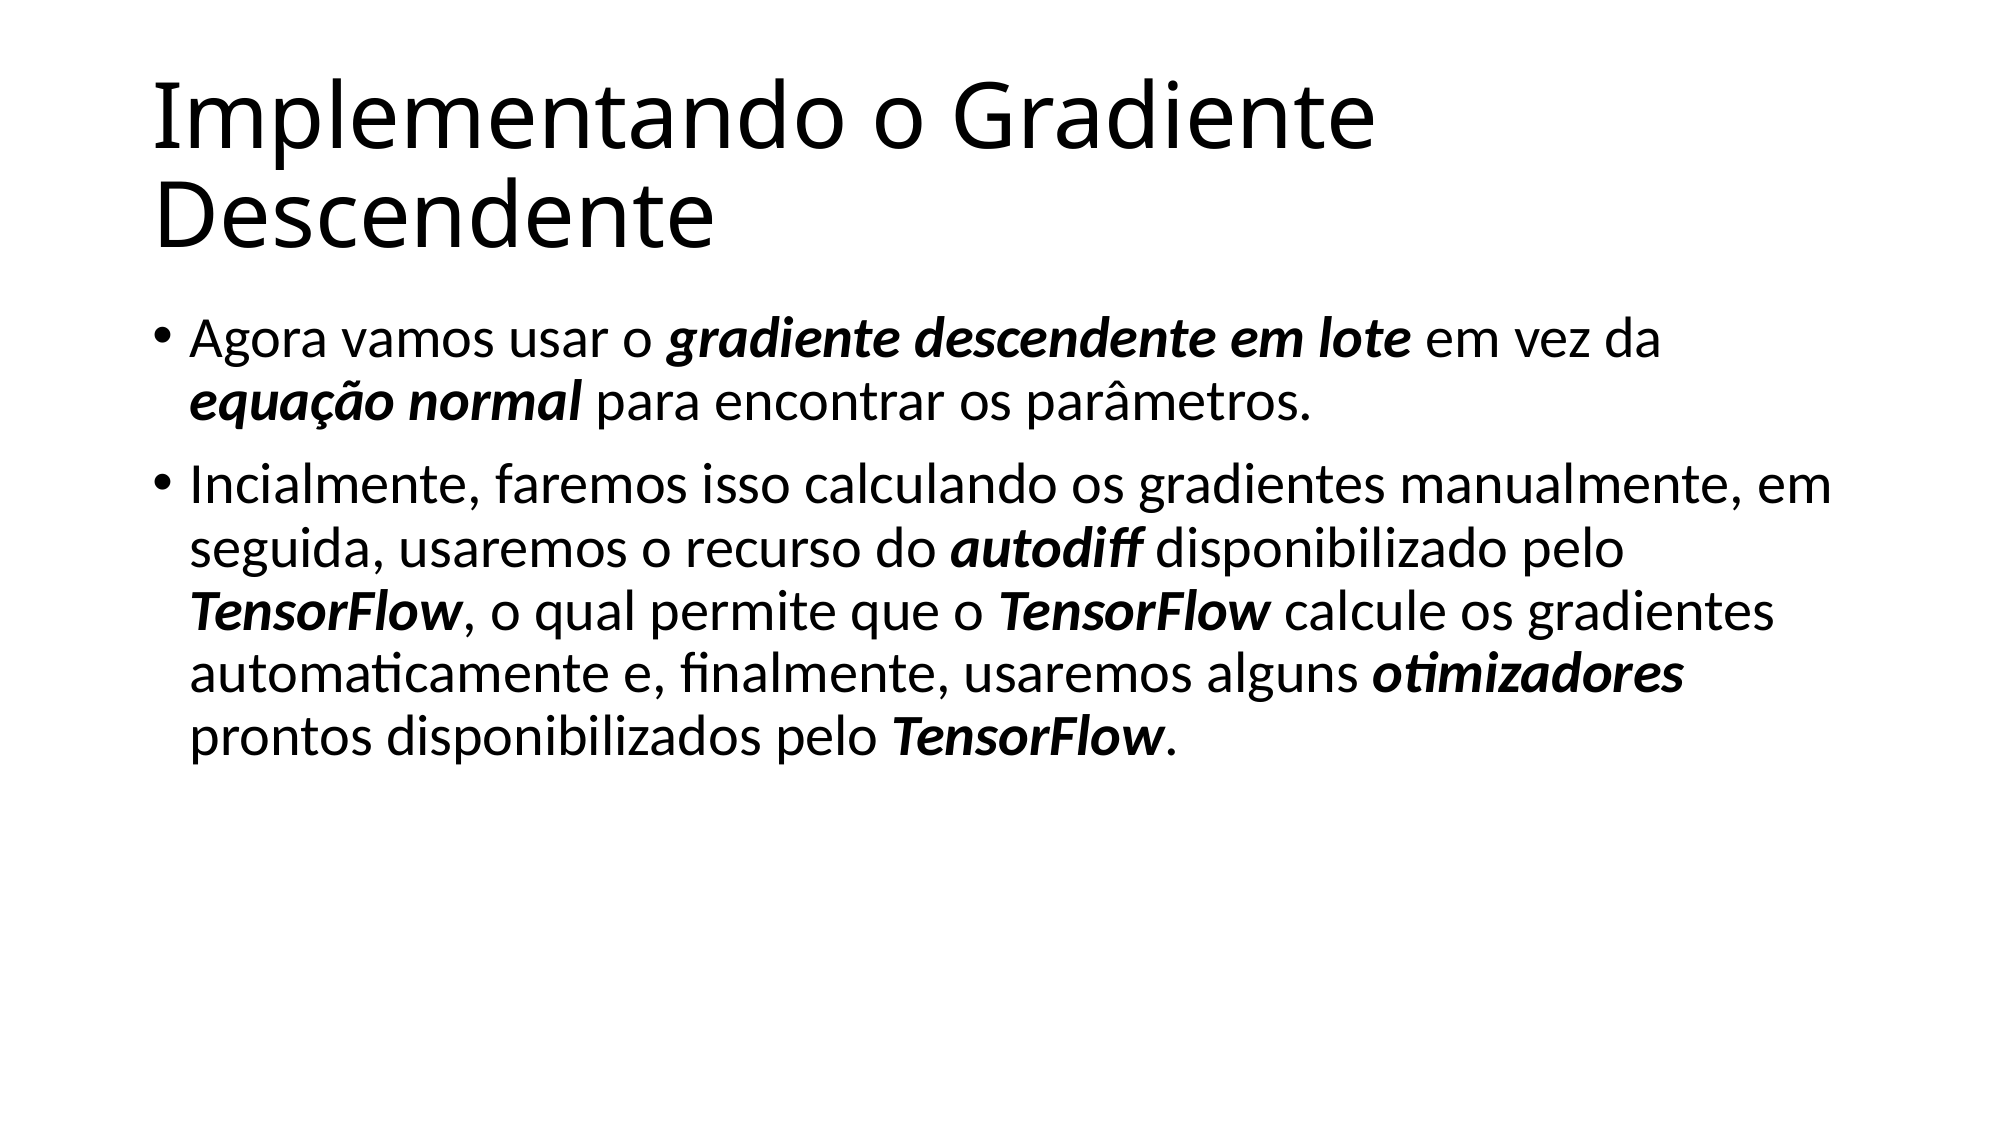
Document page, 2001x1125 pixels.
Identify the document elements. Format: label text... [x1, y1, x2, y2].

title Implementando o Gradiente Descendente [137, 59, 1863, 278]
list Agora vamos usar o gradiente descendente em lote em vez da equação normal para encontrar os parâmetros. Incialmente, faremos isso calculando os gradientes manualmente, em seguida, usaremos o recurso do autodiff disponibilizado pelo TensorFlow, o qual permite que o TensorFlow calcule os gradientes automaticamente e, finalmente, usaremos alguns otimizadores prontos disponibilizados pelo TensorFlow. [137, 299, 1863, 1014]
